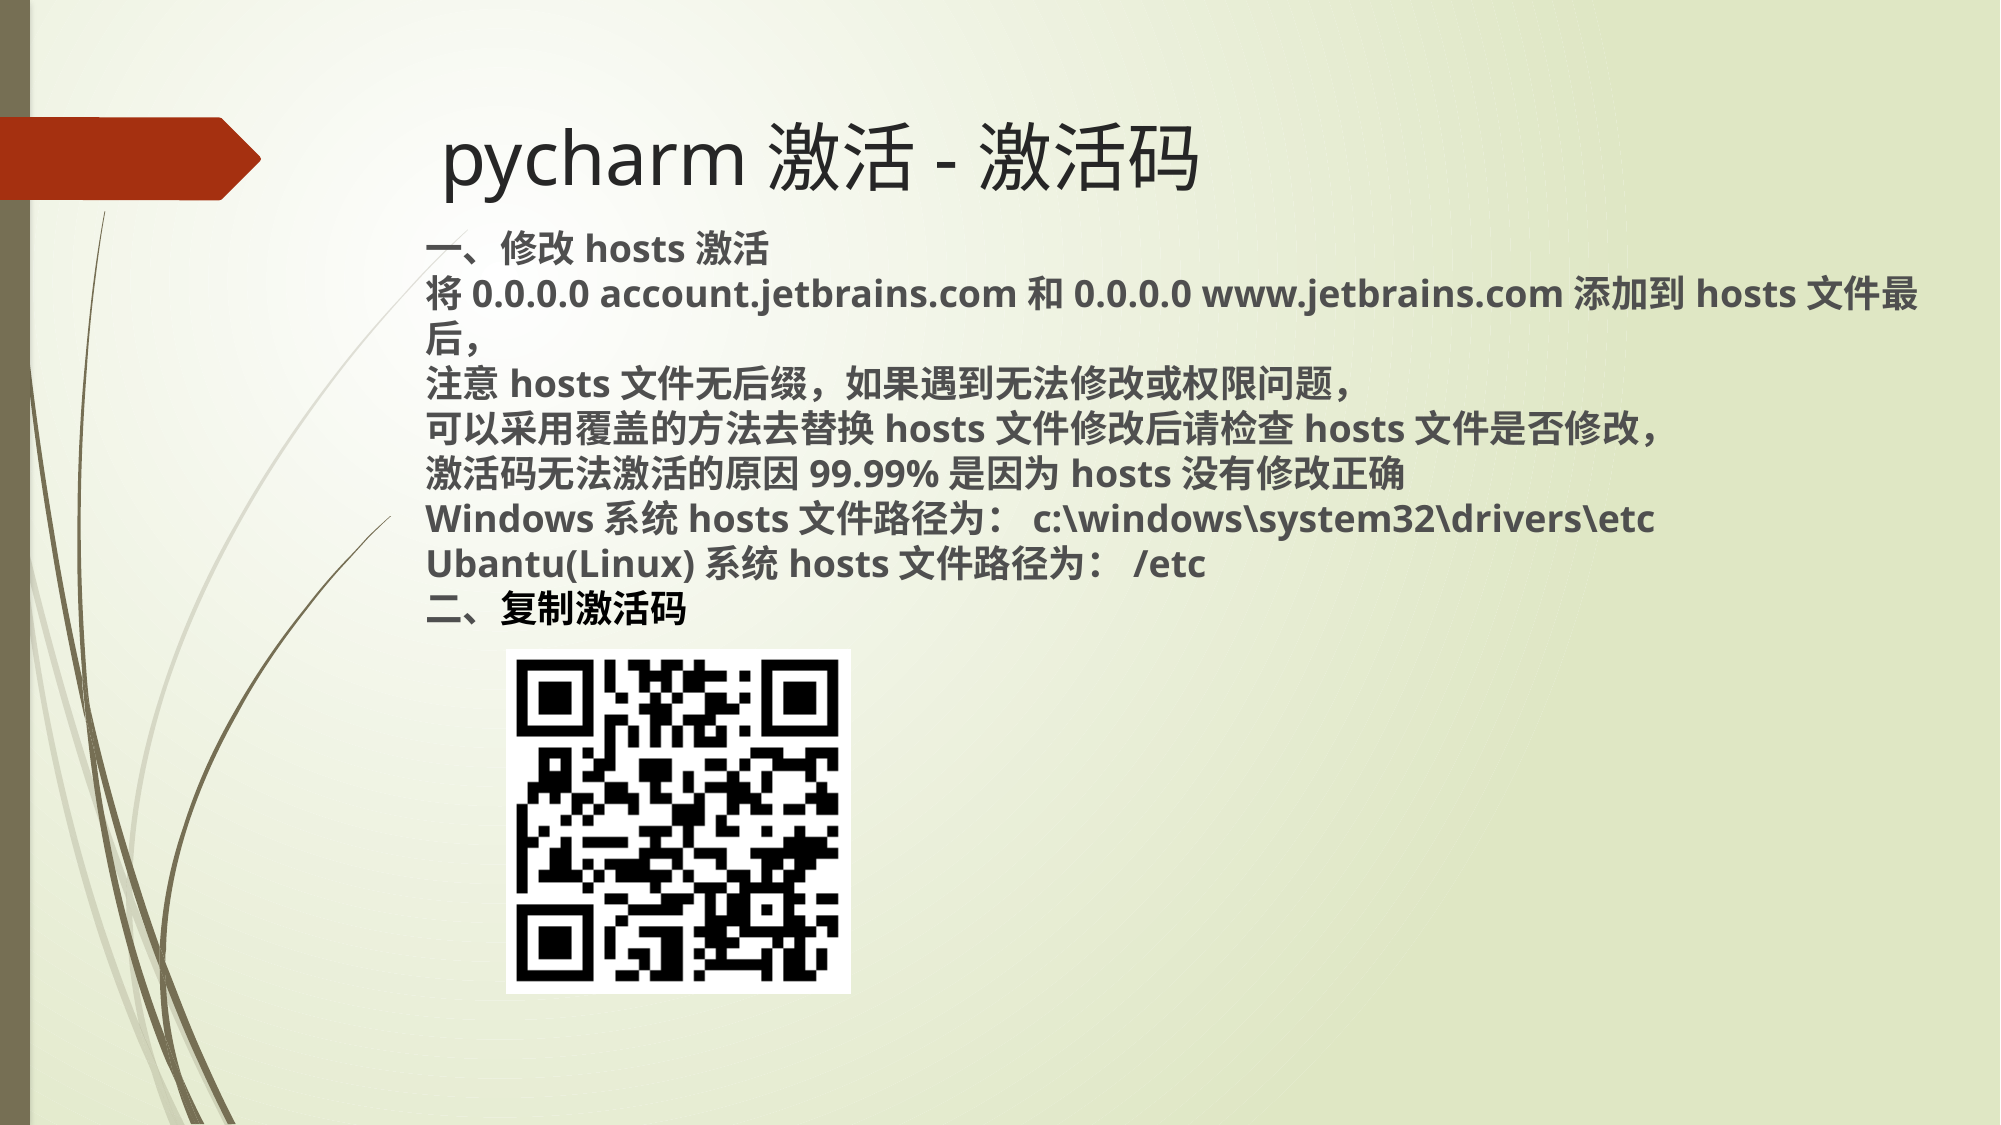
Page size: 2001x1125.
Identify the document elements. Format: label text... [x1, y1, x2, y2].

list 一、修改hosts激活 将0.0.0.0 account.jetbrains.com和0.0.0.0 www.jetbrains.com添加到hosts文件最后， 注意hosts文件无后缀，如果遇到无法修改或权限问题， 可以采用覆盖的方法去替换hosts文件修改后请检查hosts文件是否修改， 激活码无法激活的原因99.99%是因为hosts没有修改正确 Windows系统hosts文件路径为：c:\windows\system32\drivers\etc Ubantu(Linux)系统hosts文件路径为：/etc 二、复制激活码 [425, 205, 1967, 861]
picture [506, 649, 851, 994]
title pycharm激活-激活码 [425, 102, 1888, 205]
